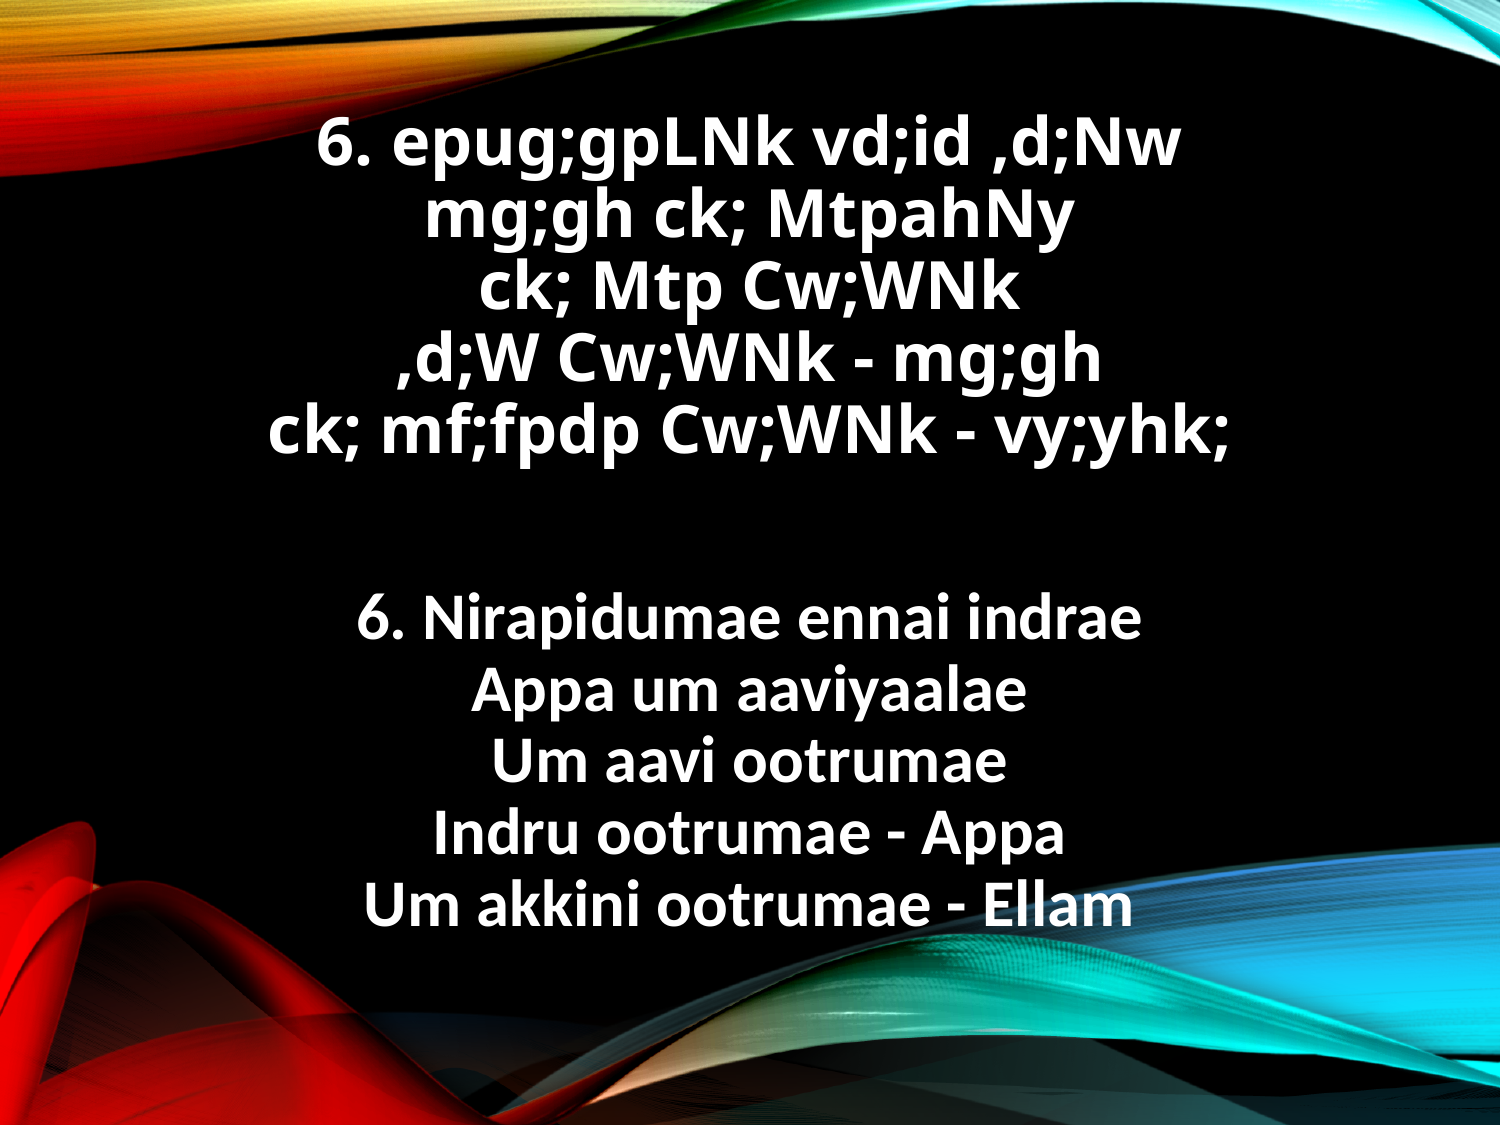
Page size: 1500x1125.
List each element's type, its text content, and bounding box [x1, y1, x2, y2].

subtitle 6. epug;gpLNk vd;id ,d;Nw mg;gh ck; MtpahNy ck; Mtp Cw;WNk ,d;W Cw;WNk - mg;gh ck; mf;fpdp Cw;WNk - vy;yhk; 6. Nirapidumae ennai indrae Appa um aaviyaalae Um aavi ootrumae Indru ootrumae - Appa Um akkini ootrumae - Ellam [0, 0, 1500, 1125]
